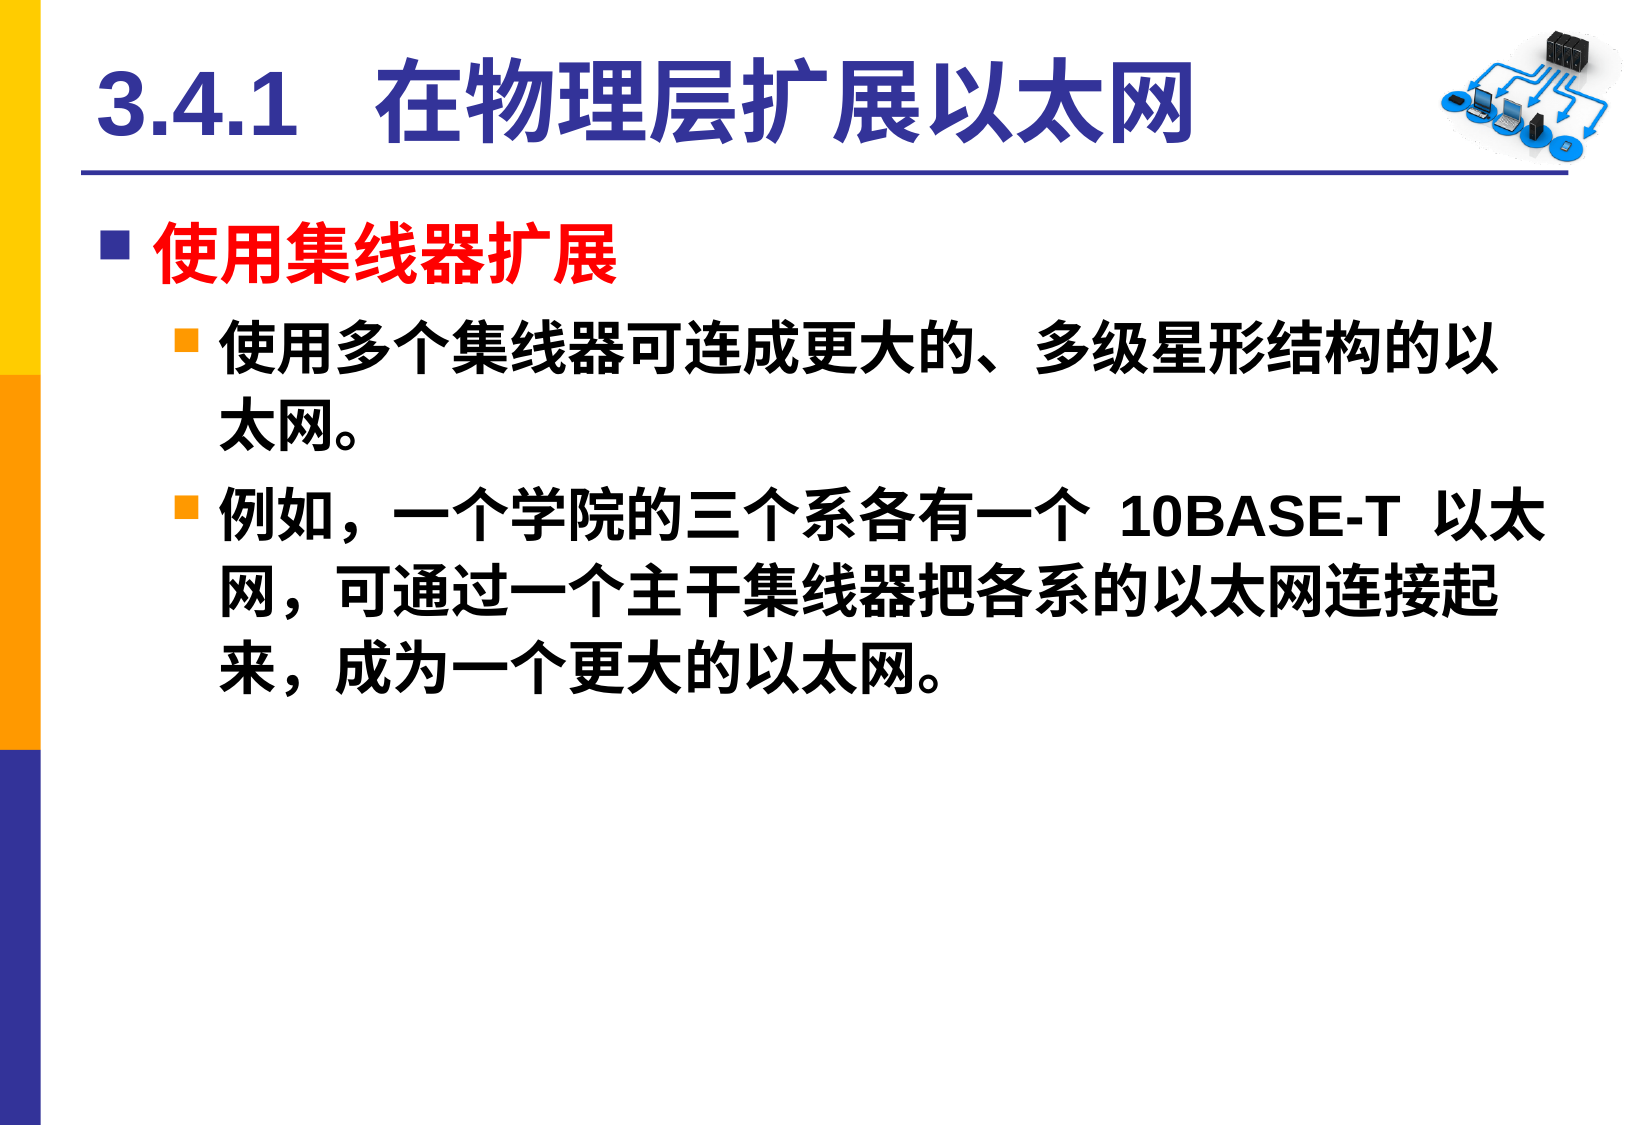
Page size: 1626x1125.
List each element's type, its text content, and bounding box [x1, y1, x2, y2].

picture [1438, 30, 1624, 165]
title 3.4.1 在物理层扩展以太网 [81, 30, 1569, 161]
list 使用集线器扩展 使用多个集线器可连成更大的、多级星形结构的以太网。 例如，一个学院的三个系各有一个 10BASE-T 以太网，可通过一个主干集线器把各系的以太网连接起来，成为一个更大的以太网。 [81, 196, 1569, 1006]
